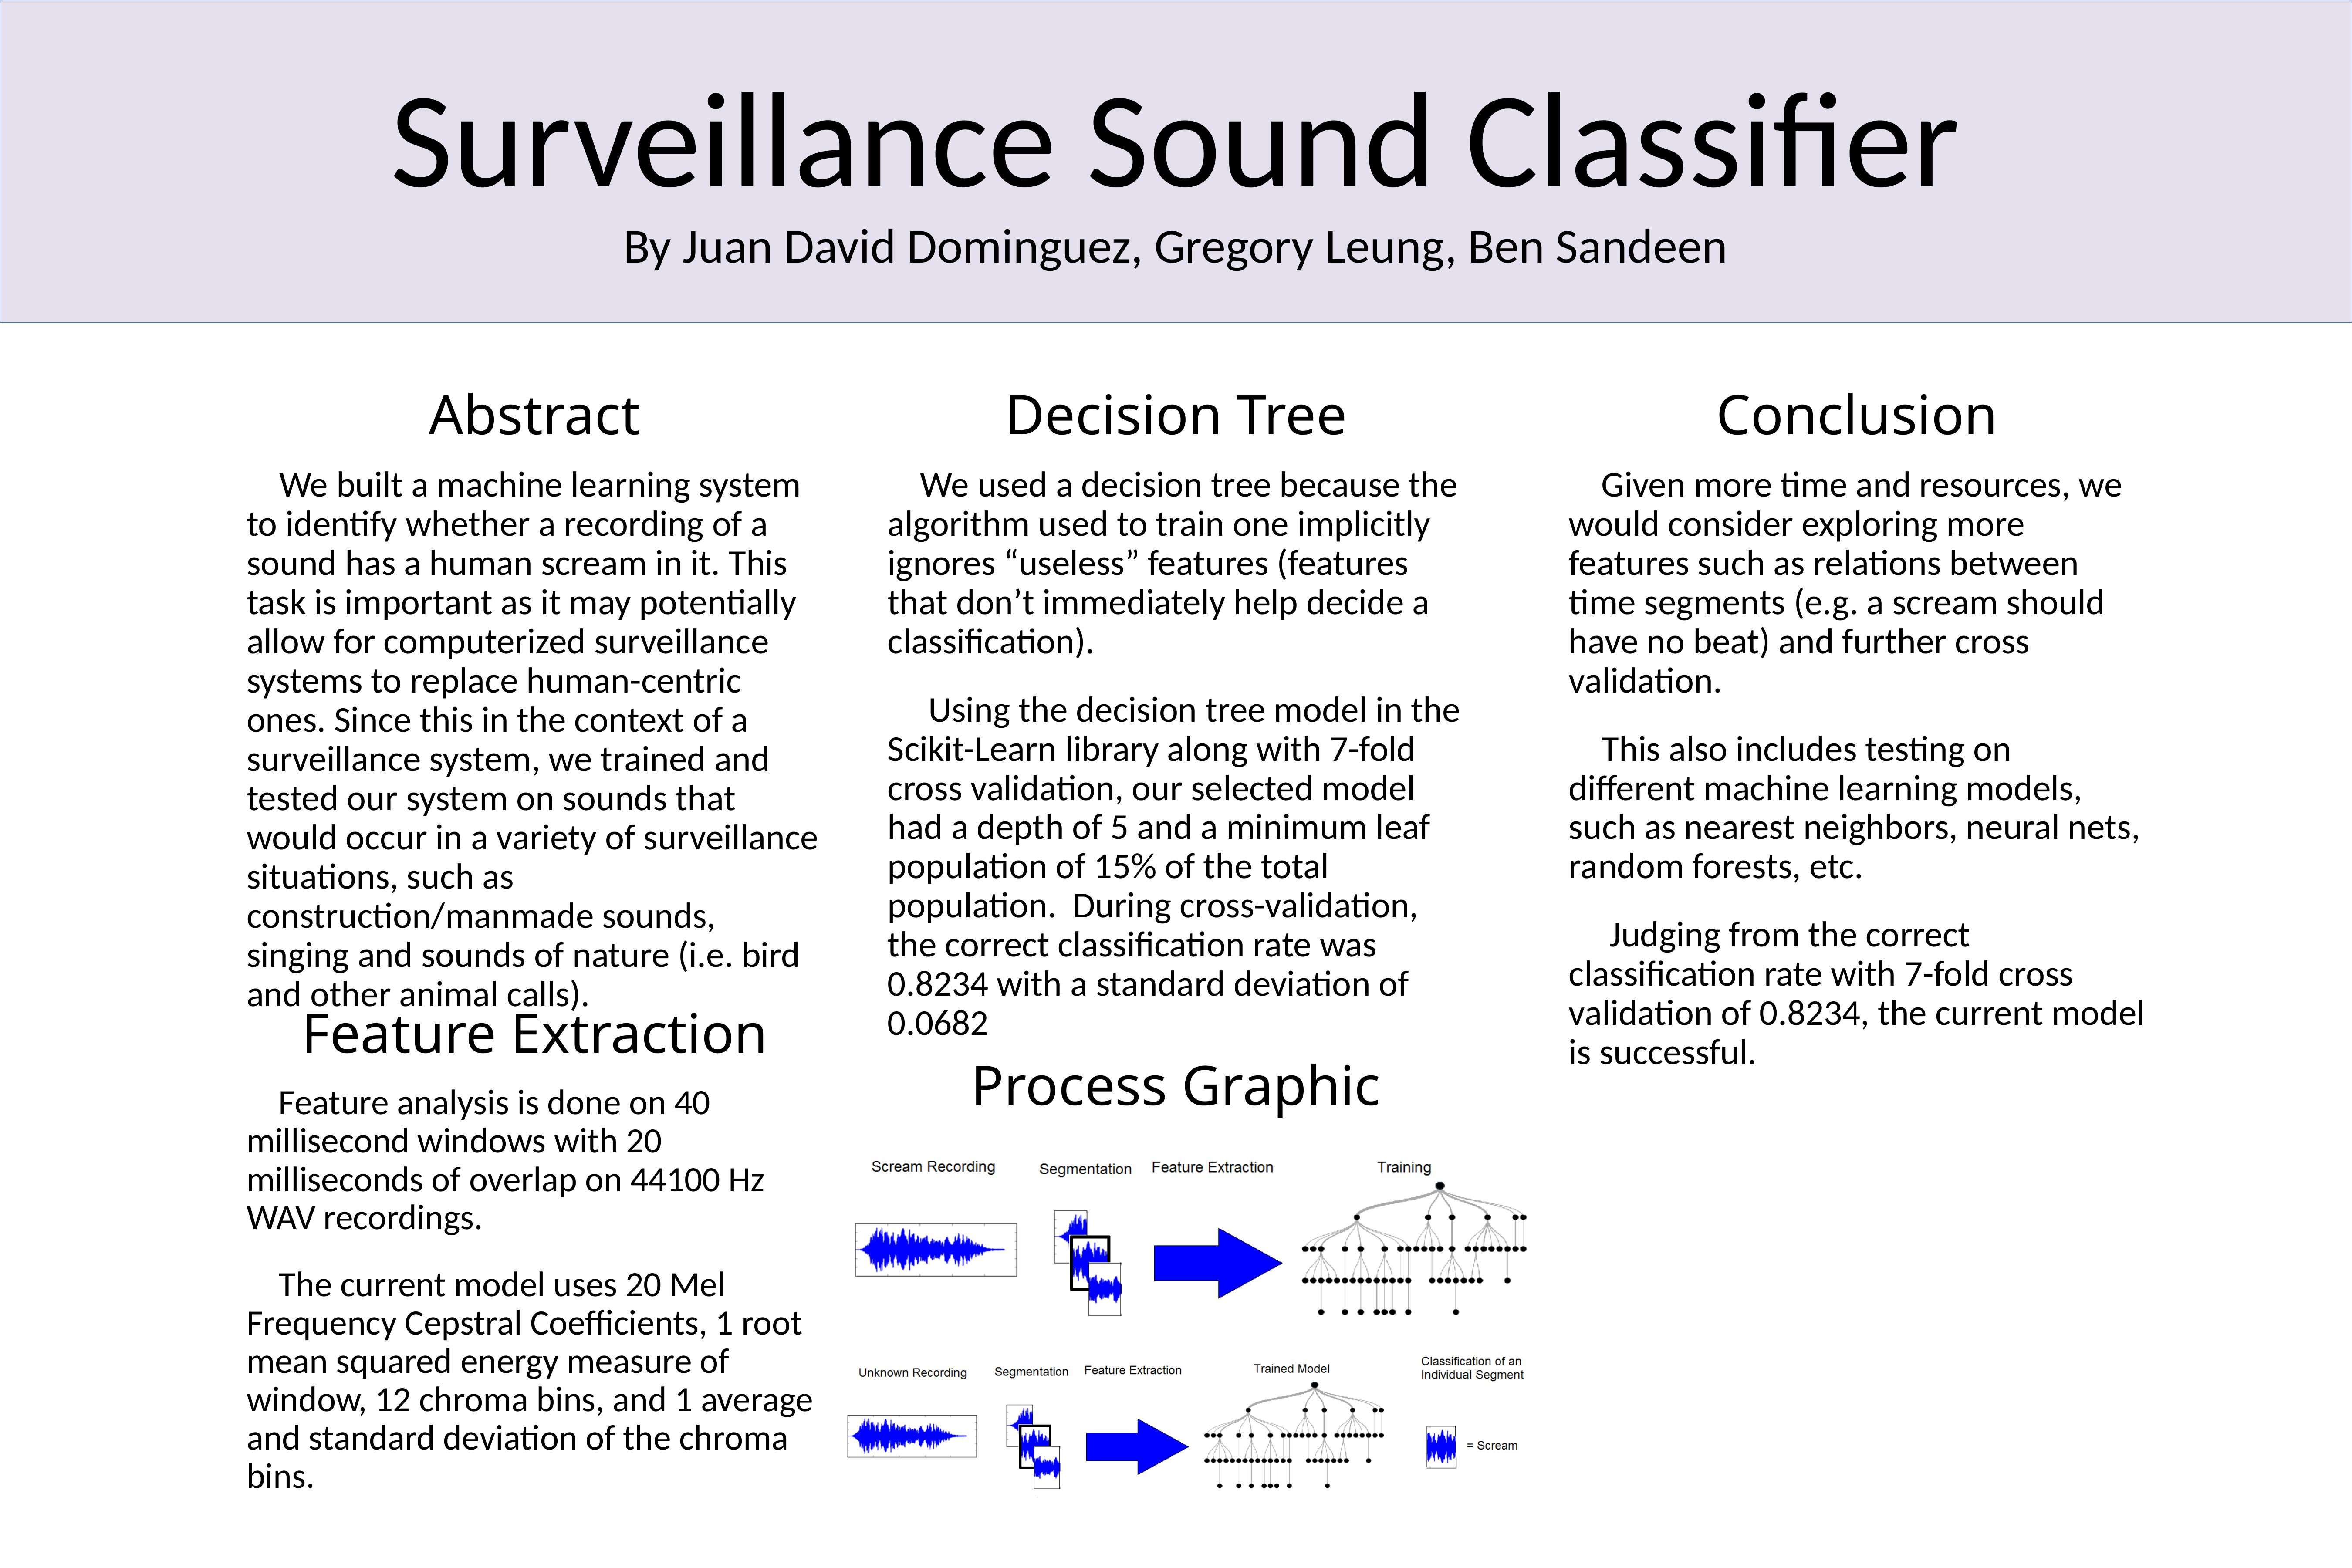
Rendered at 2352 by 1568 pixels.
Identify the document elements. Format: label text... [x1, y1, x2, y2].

text_box Process Graphic [881, 1050, 1471, 1102]
text_box Feature analysis is done on 40 millisecond windows with 20 milliseconds of overlap on 44100 Hz WAV recordings. The current model uses 20 Mel Frequency Cepstral Coefficients, 1 root mean squared energy measure of window, 12 chroma bins, and 1 average and standard deviation of the chroma bins. [240, 1080, 830, 1500]
text_box Given more time and resources, we would consider exploring more features such as relations between time segments (e.g. a scream should have no beat) and further cross validation. This also includes testing on different machine learning models, such as nearest neighbors, neural nets, random forests, etc. Judging from the correct classification rate with 7-fold cross validation of 0.8234, the current model is successful. [1562, 462, 2153, 1174]
subtitle We built a machine learning system to identify whether a recording of a sound has a human scream in it. This task is important as it may potentially allow for computerized surveillance systems to replace human-centric ones. Since this in the context of a surveillance system, we trained and tested our system on sounds that would occur in a variety of surveillance situations, such as construction/manmade sounds, singing and sounds of nature (i.e. bird and other animal calls). [240, 462, 830, 1023]
title Feature Extraction [240, 1023, 830, 1068]
text_box Abstract [240, 323, 830, 450]
text_box Conclusion [1562, 323, 2153, 450]
text_box Surveillance Sound Classifier By Juan David Dominguez, Gregory Leung, Ben Sandeen [0, 0, 2352, 323]
picture [816, 1102, 1535, 1529]
text_box Decision Tree [881, 323, 1471, 450]
text_box We used a decision tree because the algorithm used to train one implicitly ignores “useless” features (features that don’t immediately help decide a classification). Using the decision tree model in the Scikit-Learn library along with 7-fold cross validation, our selected model had a depth of 5 and a minimum leaf population of 15% of the total population. During cross-validation, the correct classification rate was 0.8234 with a standard deviation of 0.0682 [881, 462, 1471, 1050]
